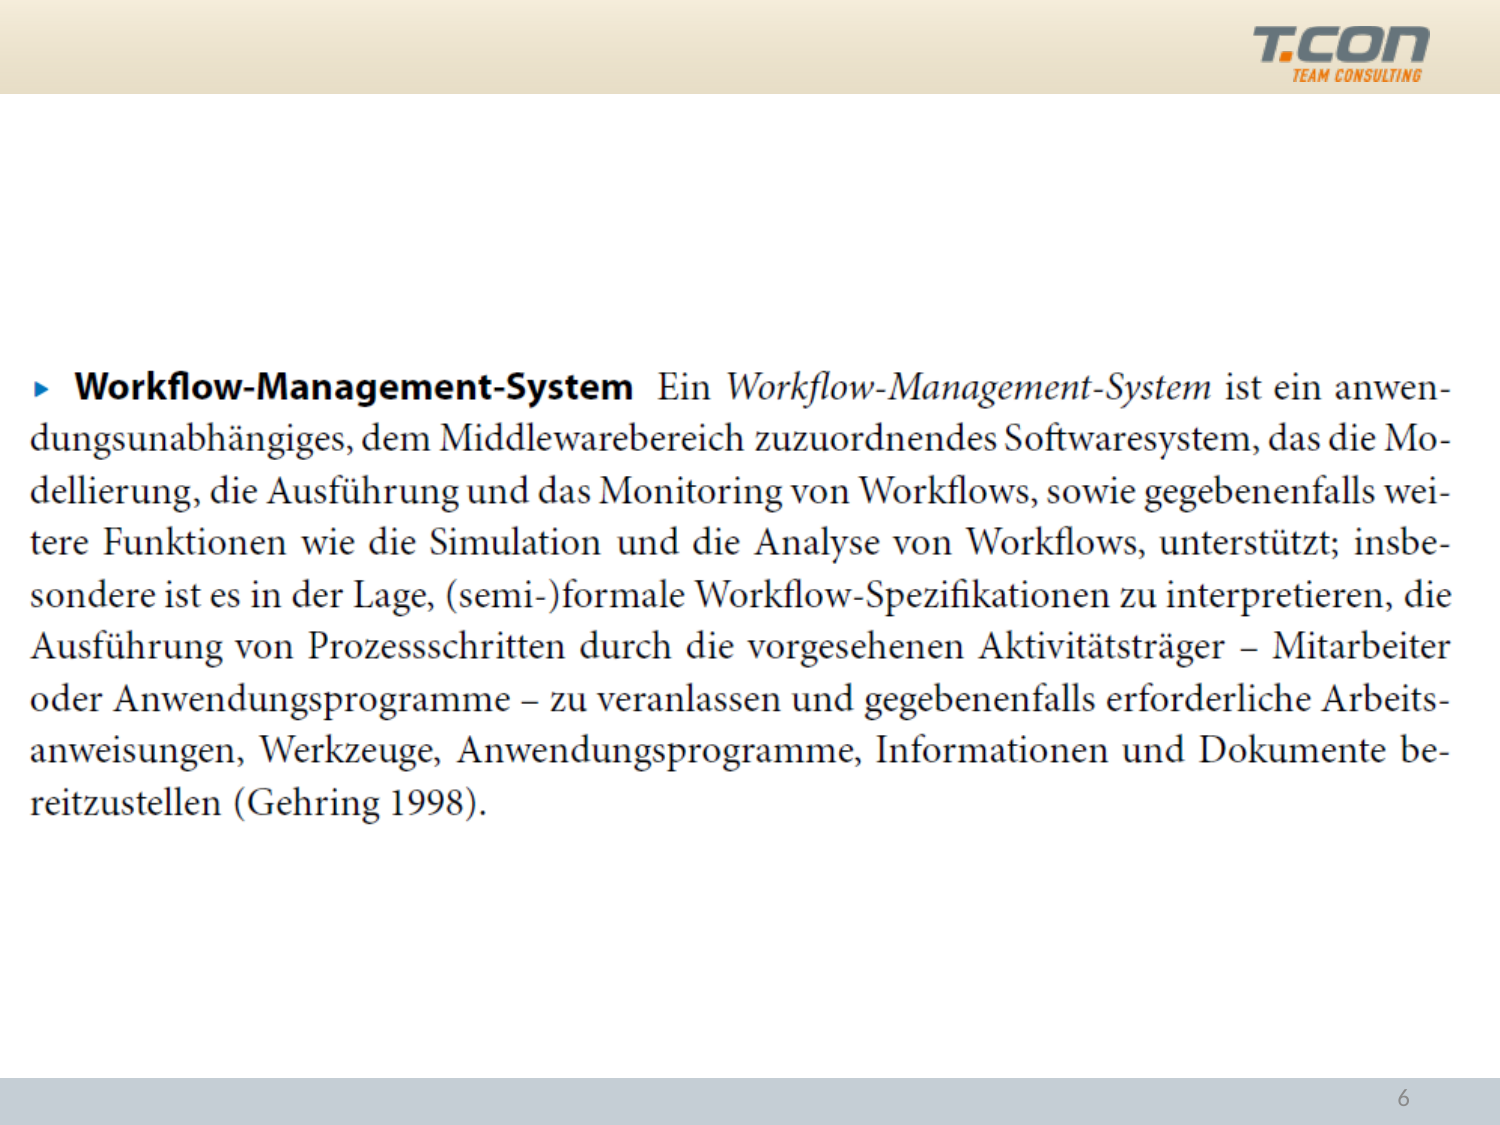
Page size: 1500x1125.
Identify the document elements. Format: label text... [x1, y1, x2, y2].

slide_number 6 [1074, 1066, 1425, 1125]
picture [0, 337, 1500, 859]
picture [1253, 26, 1430, 82]
